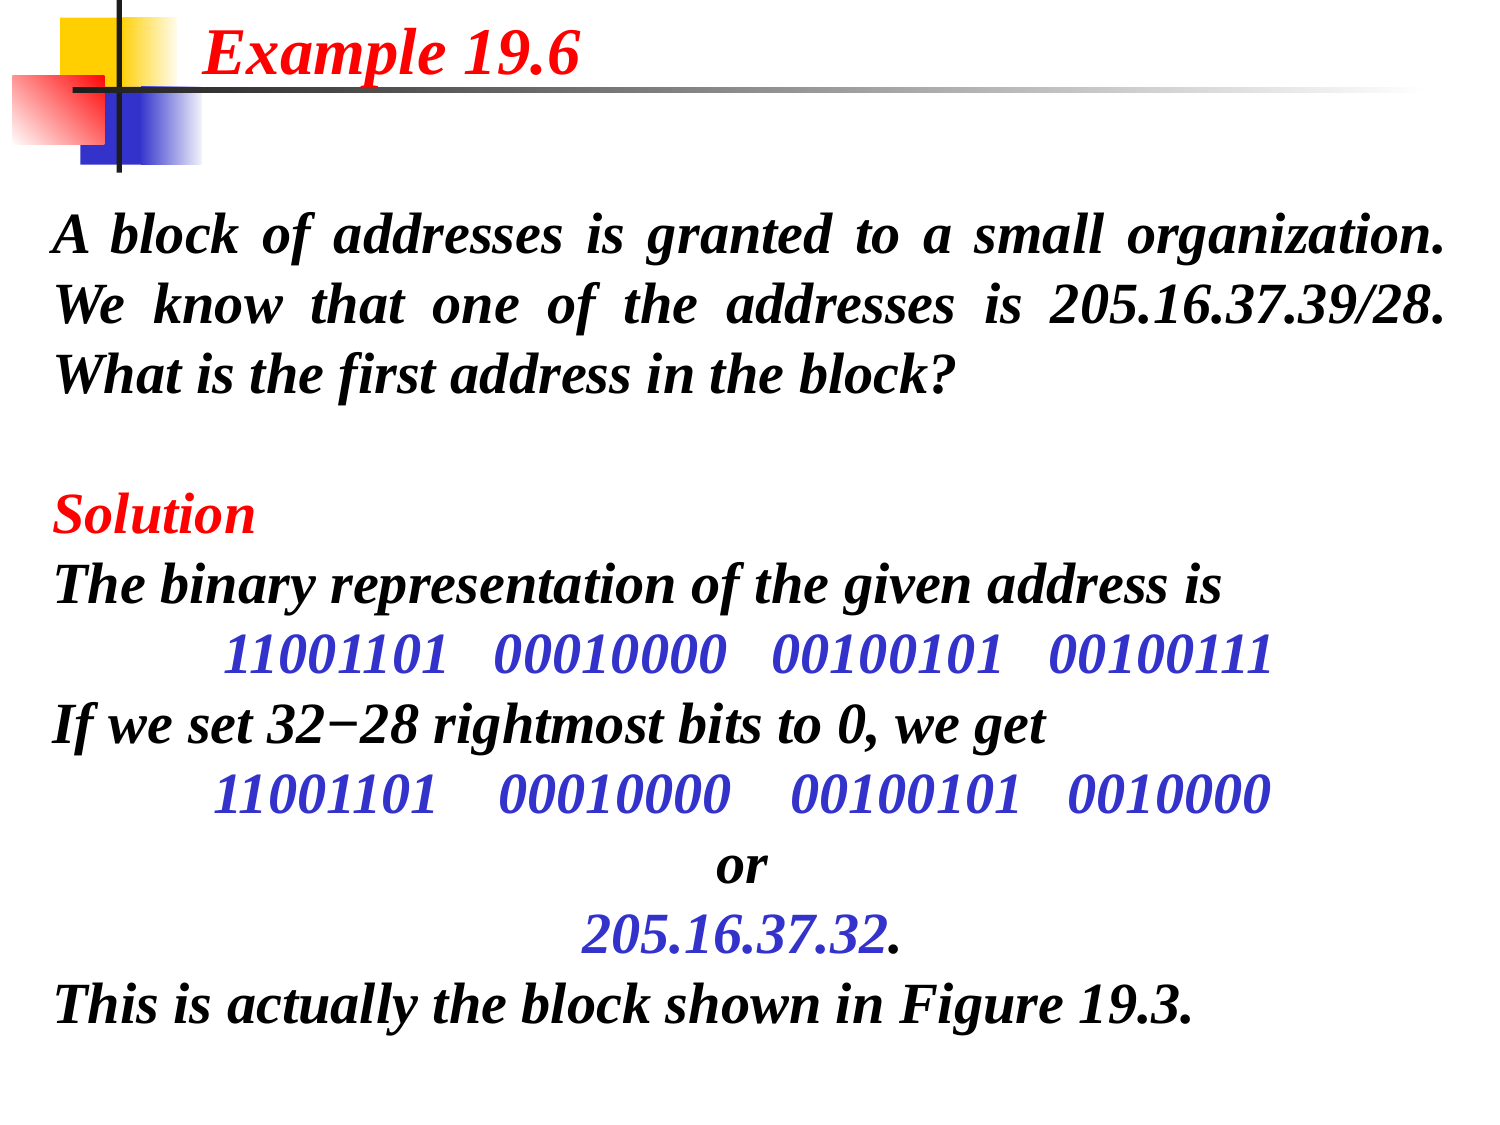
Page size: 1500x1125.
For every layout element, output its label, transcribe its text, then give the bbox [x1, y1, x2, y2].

text_box A block of addresses is granted to a small organization. We know that one of the addresses is 205.16.37.39/28. What is the first address in the block? Solution The binary representation of the given address is 11001101 00010000 00100101 00100111 If we set 32−28 rightmost bits to 0, we get 11001101 00010000 00100101 0010000 or 205.16.37.32. This is actually the block shown in Figure 19.3. [37, 187, 1463, 1043]
text_box [141, 93, 202, 165]
text_box [597, 87, 1423, 93]
text_box [116, 0, 122, 87]
text_box [116, 93, 122, 173]
text_box [122, 17, 177, 86]
text_box Example 19.6 [187, 0, 597, 96]
text_box [60, 17, 116, 86]
text_box [72, 87, 187, 93]
text_box [12, 75, 105, 145]
text_box [122, 93, 141, 165]
text_box [80, 93, 116, 165]
